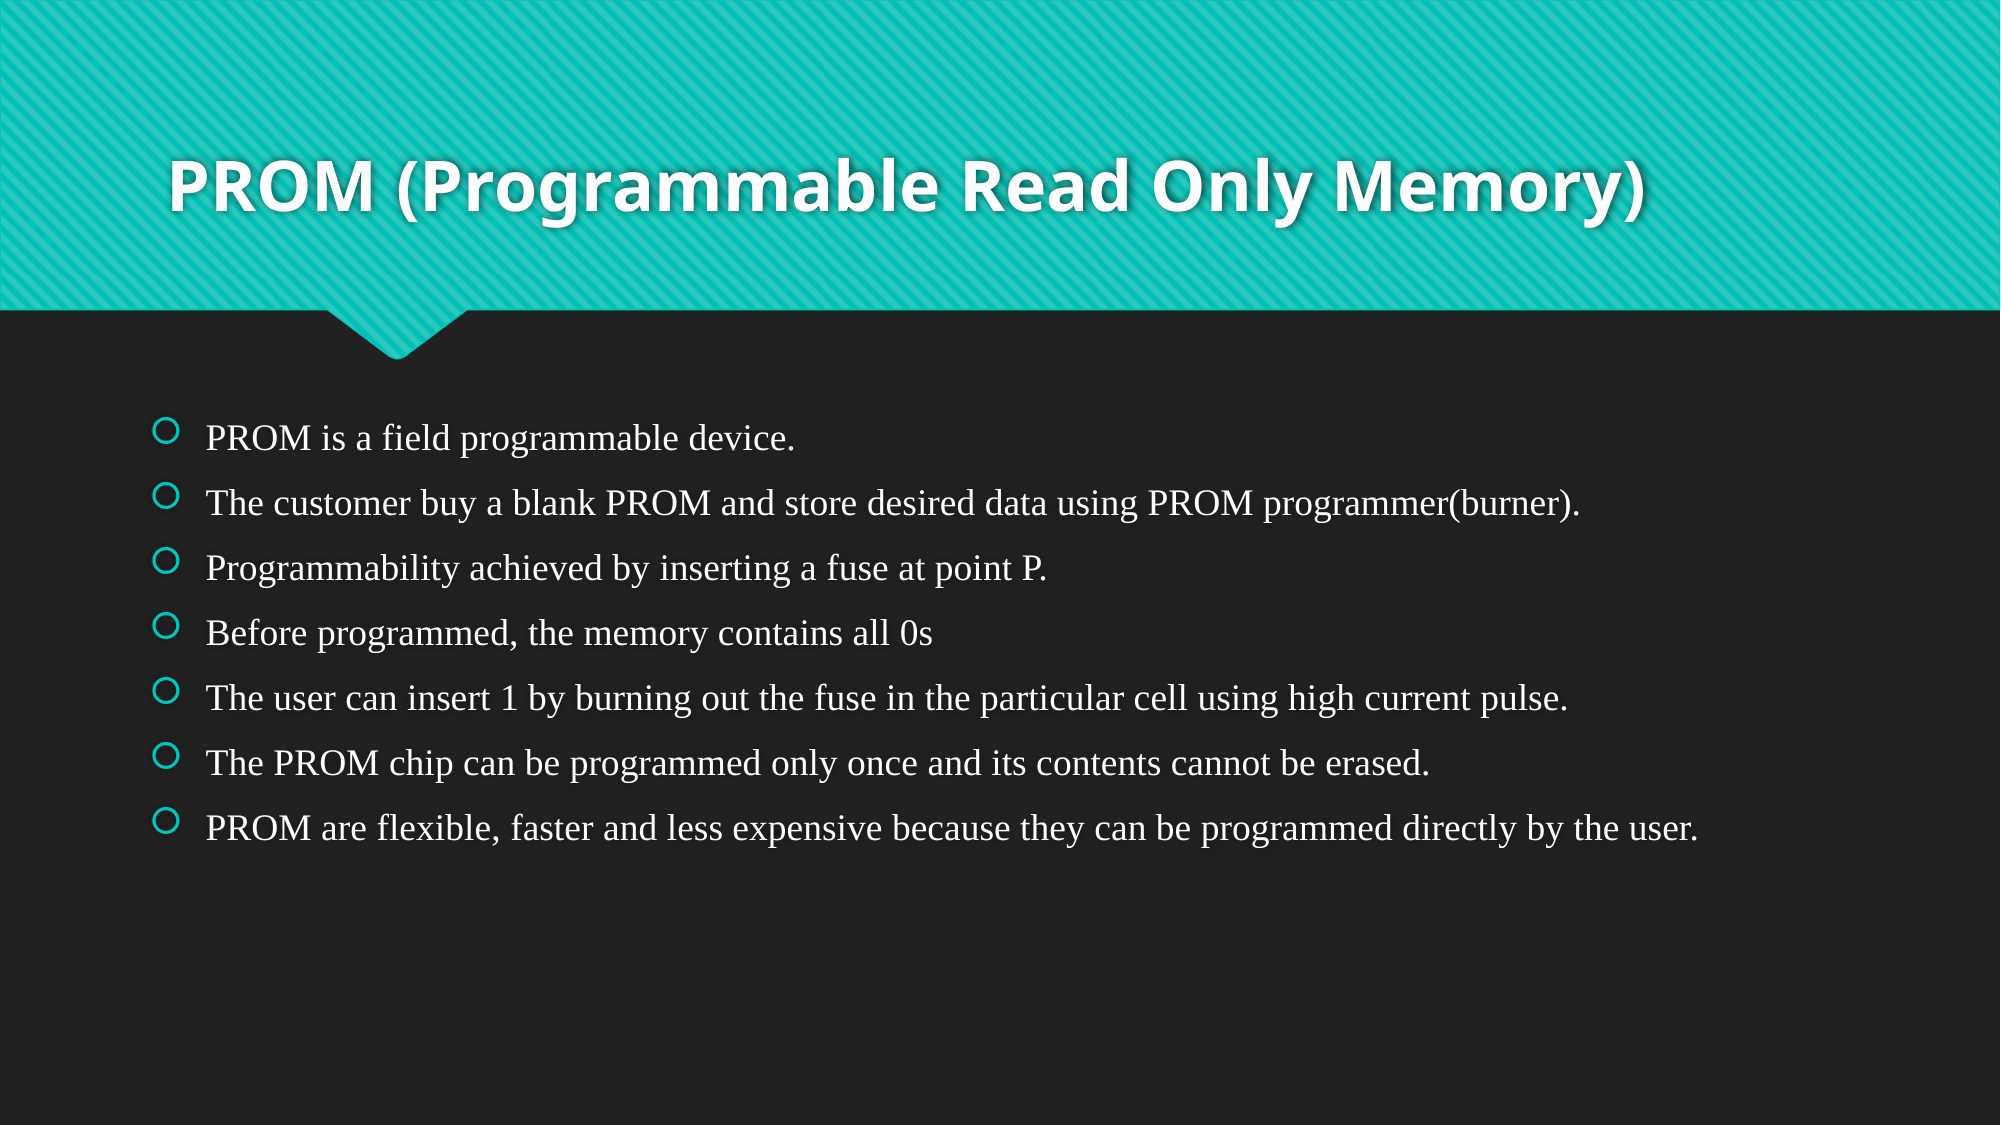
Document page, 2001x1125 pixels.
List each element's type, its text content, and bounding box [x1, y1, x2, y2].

list PROM is a field programmable device. The customer buy a blank PROM and store desired data using PROM programmer(burner). Programmability achieved by inserting a fuse at point P. Before programmed, the memory contains all 0s The user can insert 1 by burning out the fuse in the particular cell using high current pulse. The PROM chip can be programmed only once and its contents cannot be erased. PROM are flexible, faster and less expensive because they can be programmed directly by the user. [134, 364, 1866, 962]
title PROM (Programmable Read Only Memory) [132, 73, 1868, 233]
